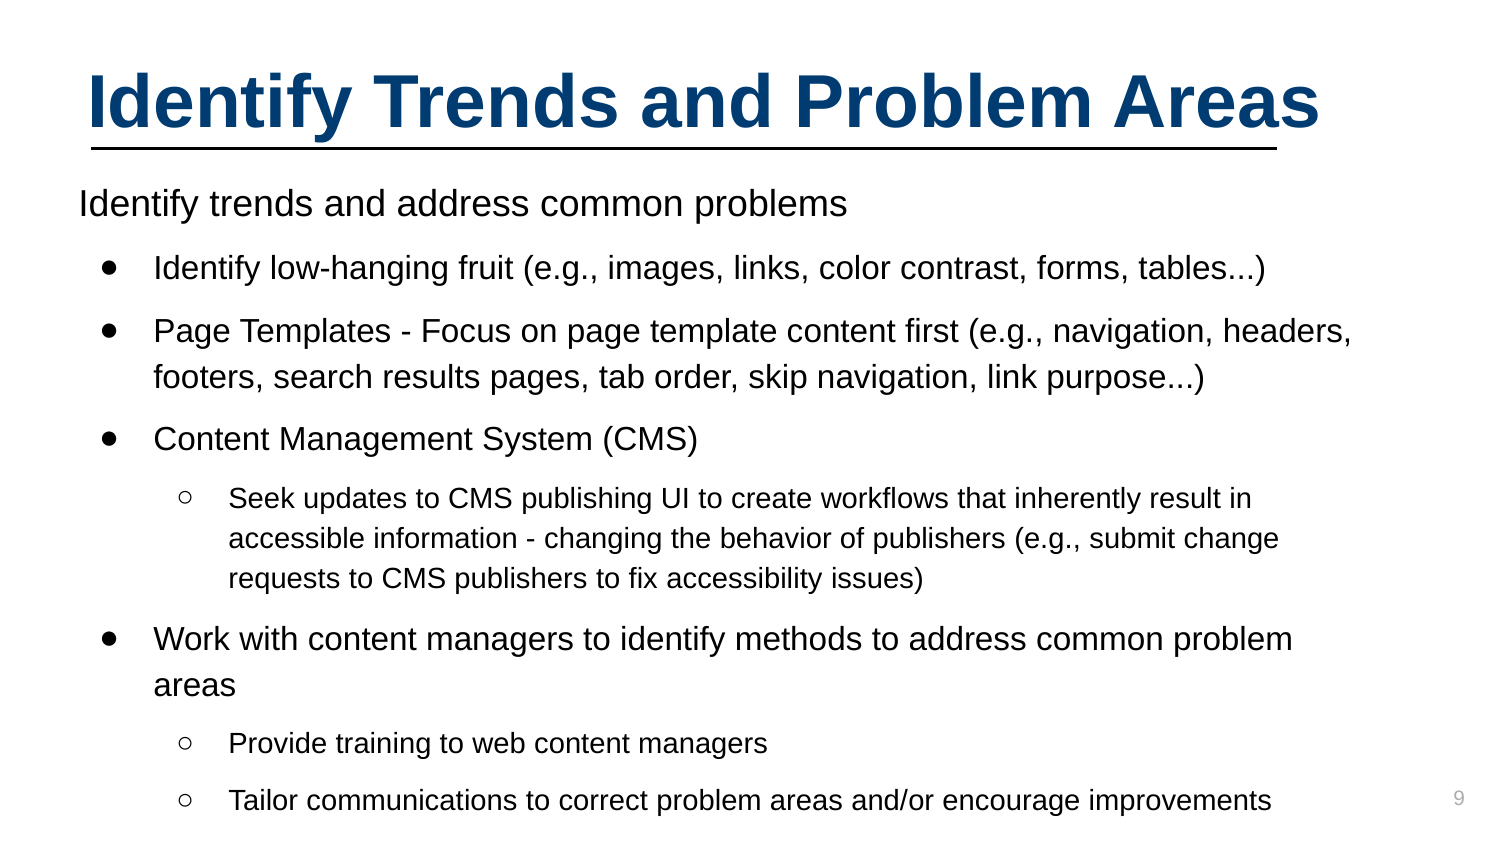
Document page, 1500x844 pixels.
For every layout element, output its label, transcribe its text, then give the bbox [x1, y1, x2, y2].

slide_number 9 [1389, 764, 1480, 830]
title Identify Trends and Problem Areas [72, 12, 1390, 158]
list Identify trends and address common problems Identify low-hanging fruit (e.g., images, links, color contrast, forms, tables...) Page Templates - Focus on page template content first (e.g., navigation, headers, footers, search results pages, tab order, skip navigation, link purpose...) Content Management System (CMS) Seek updates to CMS publishing UI to create workflows that inherently result in accessible information - changing the behavior of publishers (e.g., submit change requests to CMS publishers to fix accessibility issues) Work with content managers to identify methods to address common problem areas Provide training to web content managers Tailor communications to correct problem areas and/or encourage improvements [63, 157, 1382, 809]
